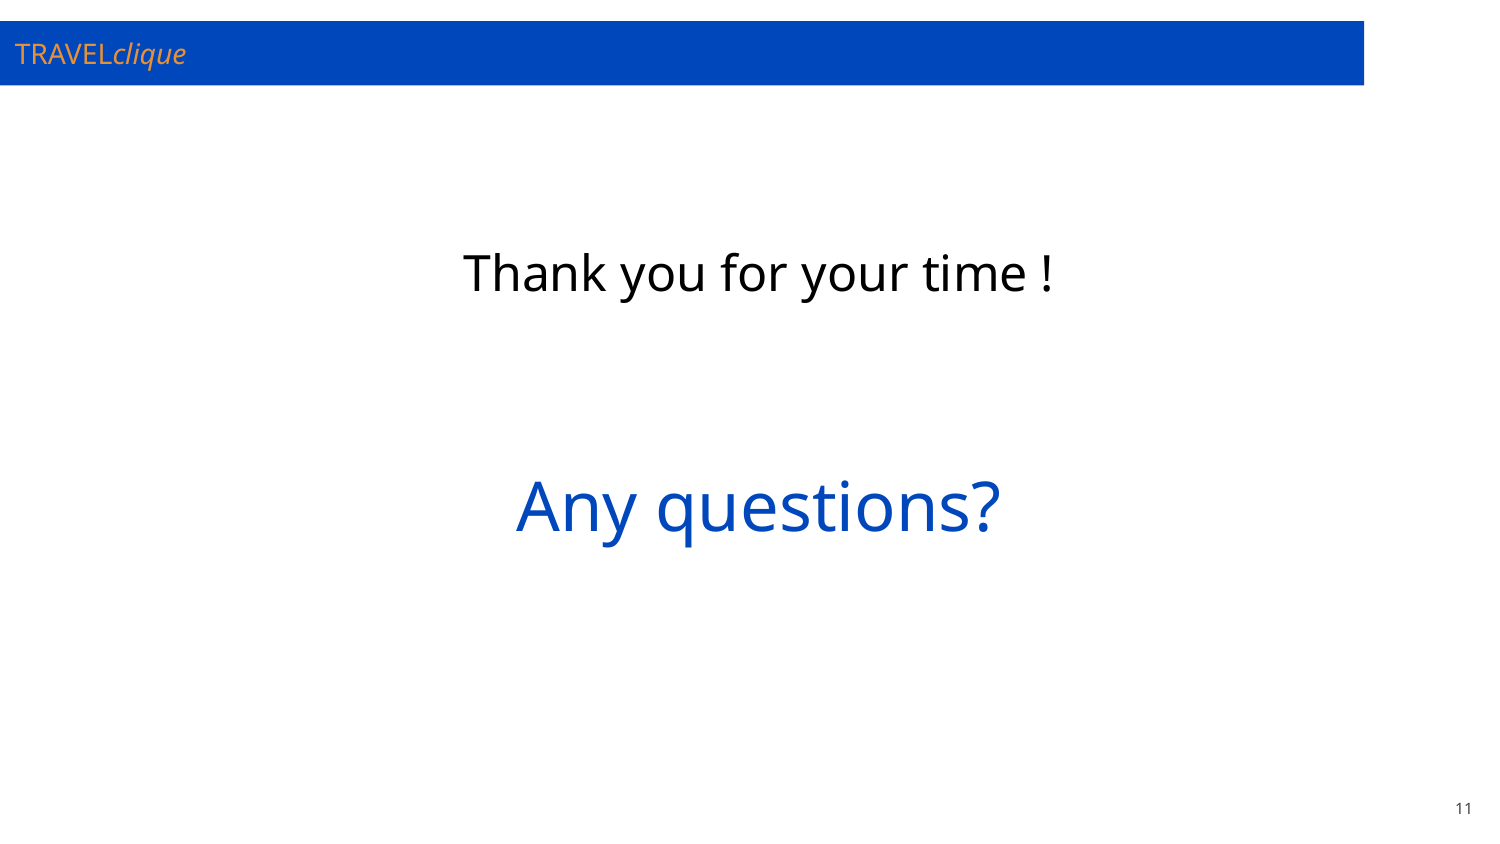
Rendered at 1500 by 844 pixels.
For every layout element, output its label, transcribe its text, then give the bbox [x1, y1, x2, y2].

text_box Any questions? [405, 447, 1114, 561]
text_box TRAVELclique [0, 21, 1365, 86]
text_box Thank you for your time ! [405, 226, 1114, 317]
text_box 11 [1398, 770, 1489, 835]
